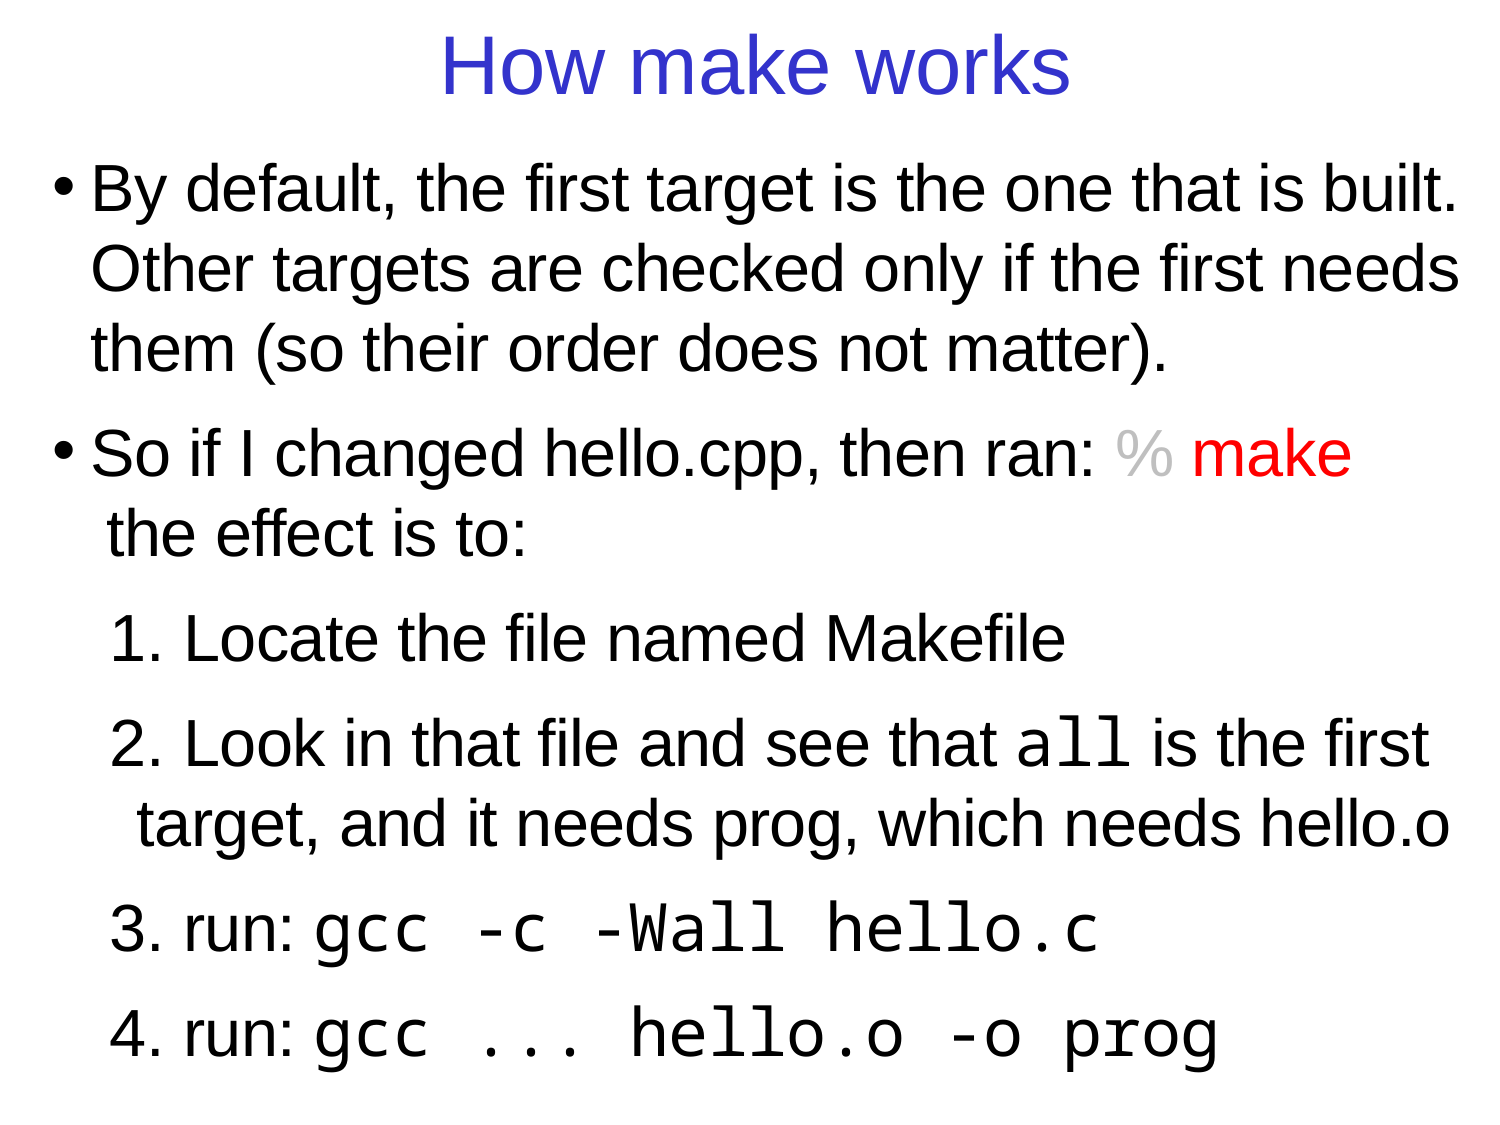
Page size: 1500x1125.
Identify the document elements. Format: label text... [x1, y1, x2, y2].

text_box By default, the first target is the one that is built. Other targets are checked only if the first needs them (so their order does not matter). So if I changed hello.cpp, then ran: % make the effect is to: Locate the file named Makefile Look in that file and see that all is the first target, and it needs prog, which needs hello.o run: gcc -c -Wall hello.c run: gcc ... hello.o -o prog [37, 137, 1500, 1125]
title How make works [37, 0, 1476, 213]
